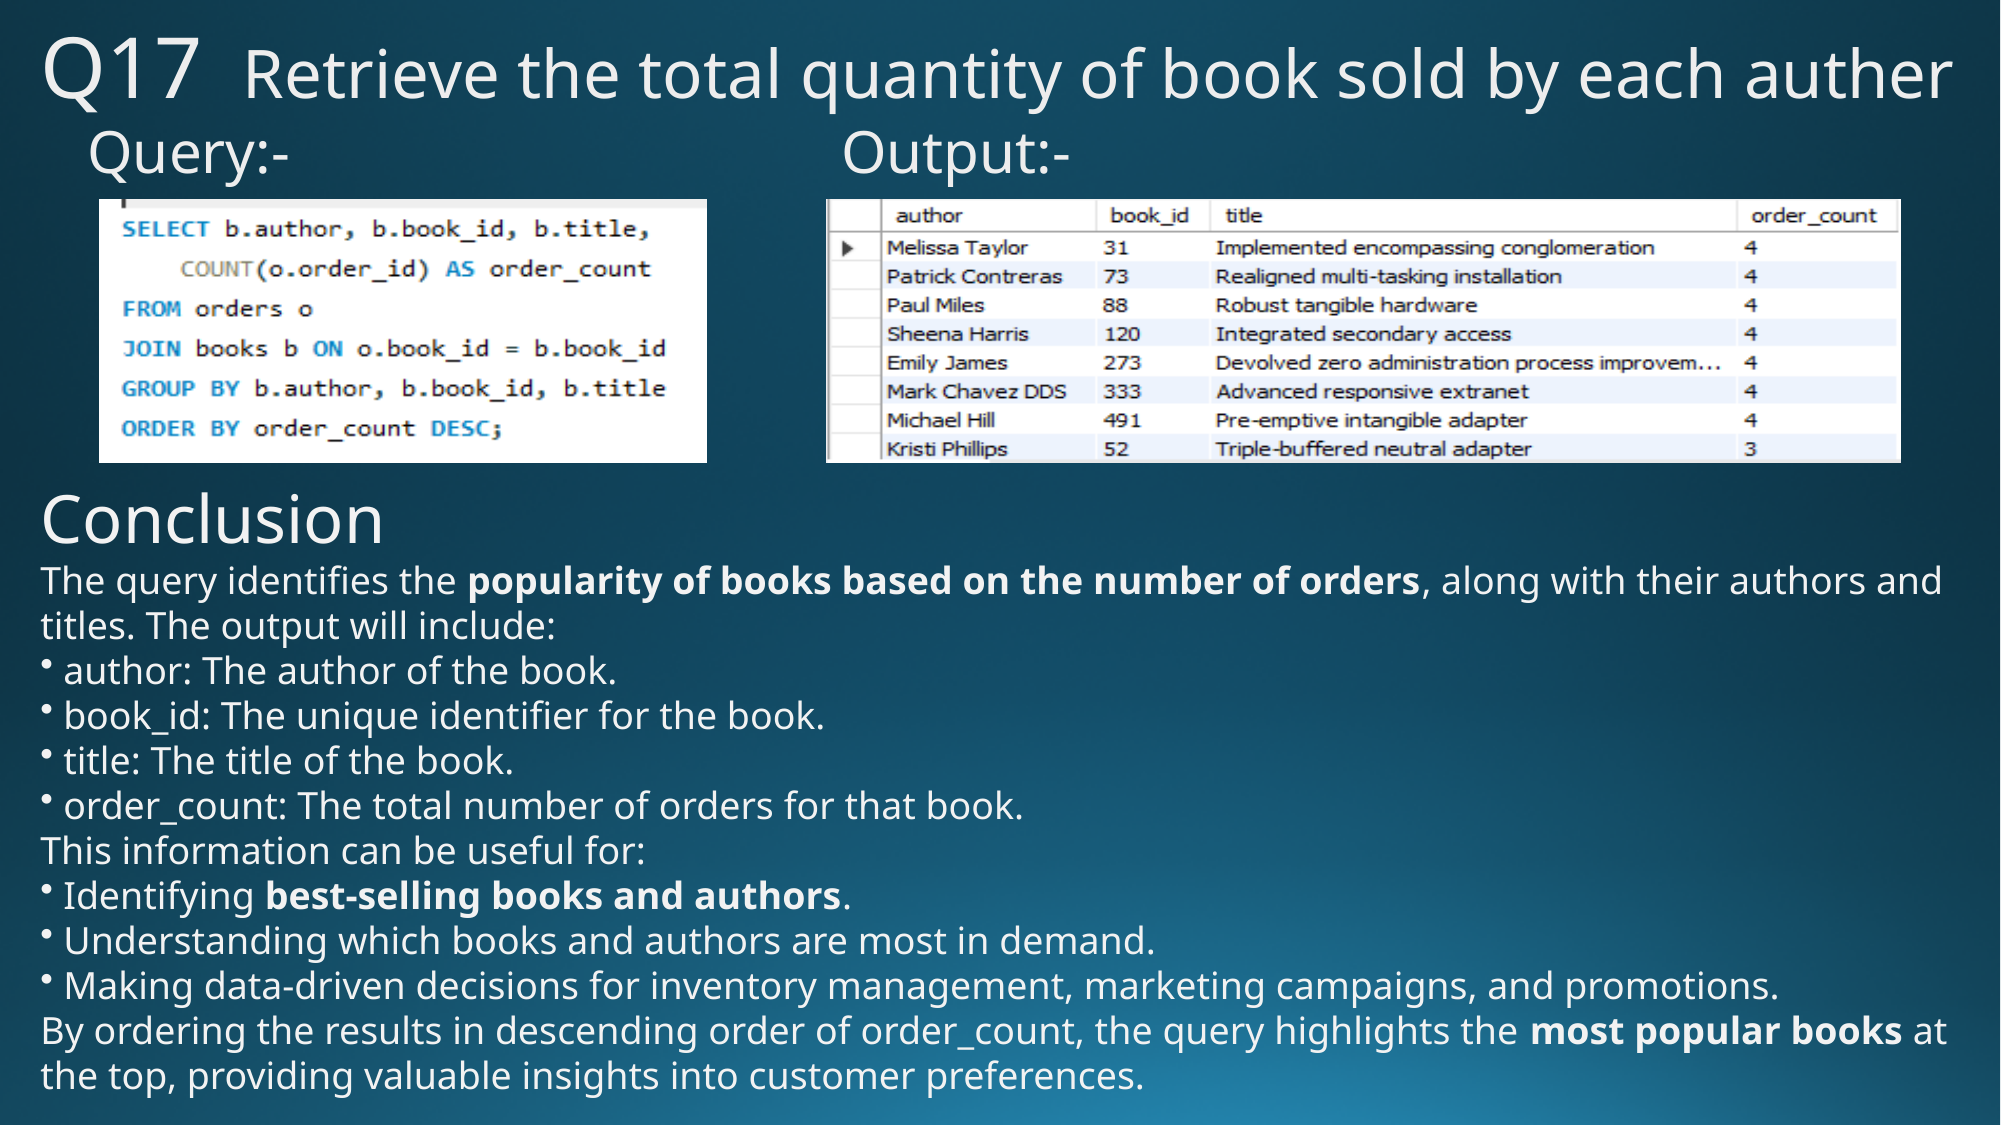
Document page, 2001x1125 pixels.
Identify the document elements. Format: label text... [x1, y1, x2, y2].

text_box Conclusion The query identifies the popularity of books based on the number of orders, along with their authors and titles. The output will include: author: The author of the book. book_id: The unique identifier for the book. title: The title of the book. order_count: The total number of orders for that book. This information can be useful for: Identifying best-selling books and authors. Understanding which books and authors are most in demand. Making data-driven decisions for inventory management, marketing campaigns, and promotions. By ordering the results in descending order of order_count, the query highlights the most popular books at the top, providing valuable insights into customer preferences. [25, 469, 2000, 1105]
text_box Query:- [72, 115, 356, 222]
picture [0, 0, 2001, 1125]
text_box Q17 Retrieve the total quantity of book sold by each auther [25, 17, 2000, 126]
text_box Output:- [826, 115, 1110, 199]
